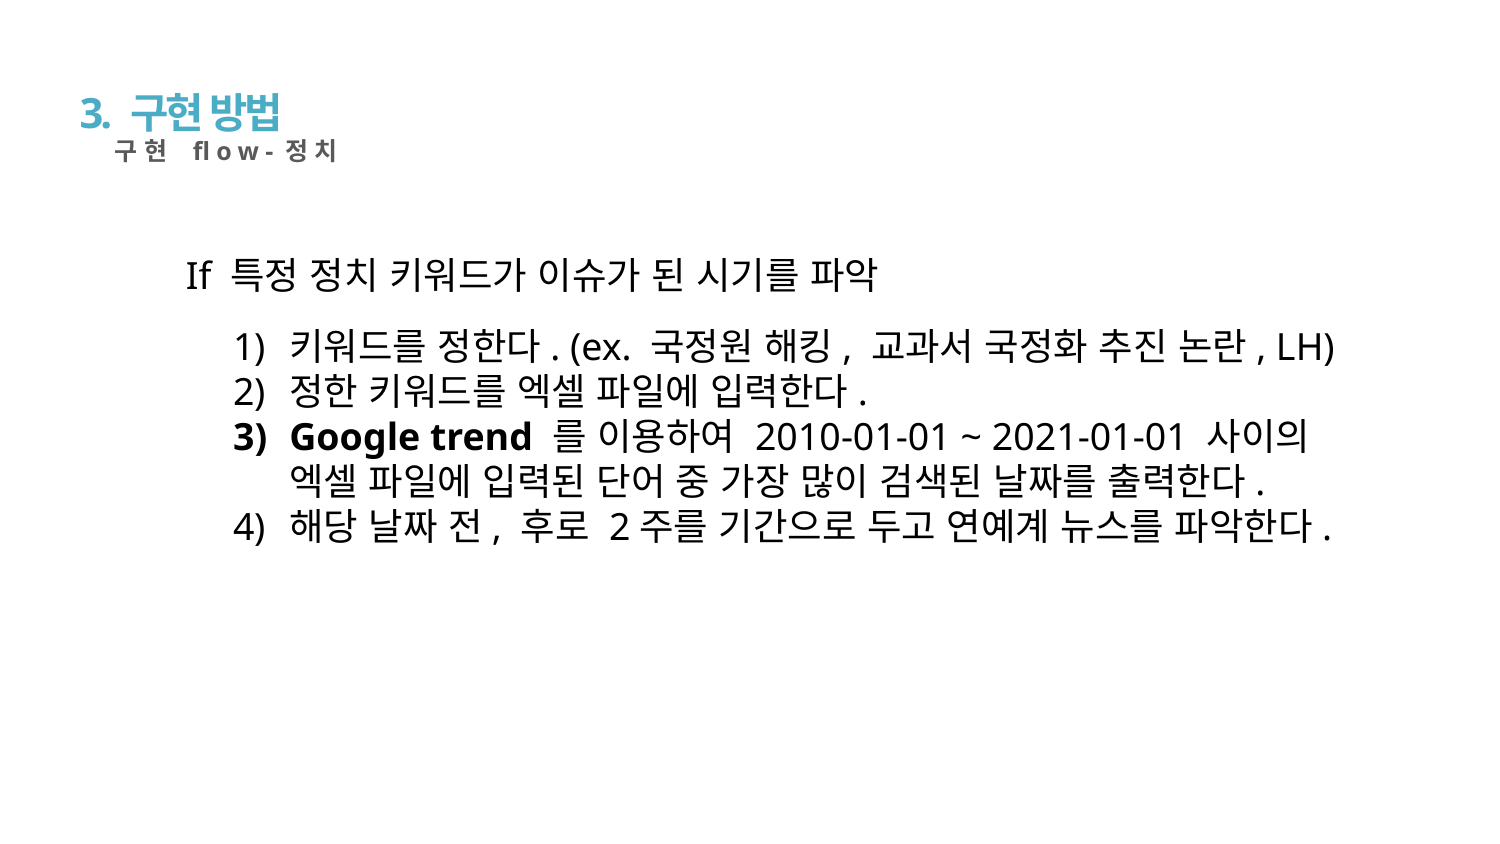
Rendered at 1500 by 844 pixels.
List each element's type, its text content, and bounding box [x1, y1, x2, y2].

text_box 키워드를 정한다. (ex. 국정원 해킹, 교과서 국정화 추진 논란, LH) 정한 키워드를 엑셀 파일에 입력한다. Google trend 를 이용하여 2010-01-01 ~ 2021-01-01 사이의 엑셀 파일에 입력된 단어 중 가장 많이 검색된 날짜를 출력한다. 해당 날짜 전, 후로 2주를 기간으로 두고 연예계 뉴스를 파악한다. [218, 315, 1400, 556]
text_box 구현 flow-정치 [100, 145, 396, 174]
text_box If 특정 정치 키워드가 이슈가 된 시기를 파악 [171, 244, 1140, 305]
text_box 3. 구현 방법 [64, 79, 420, 145]
